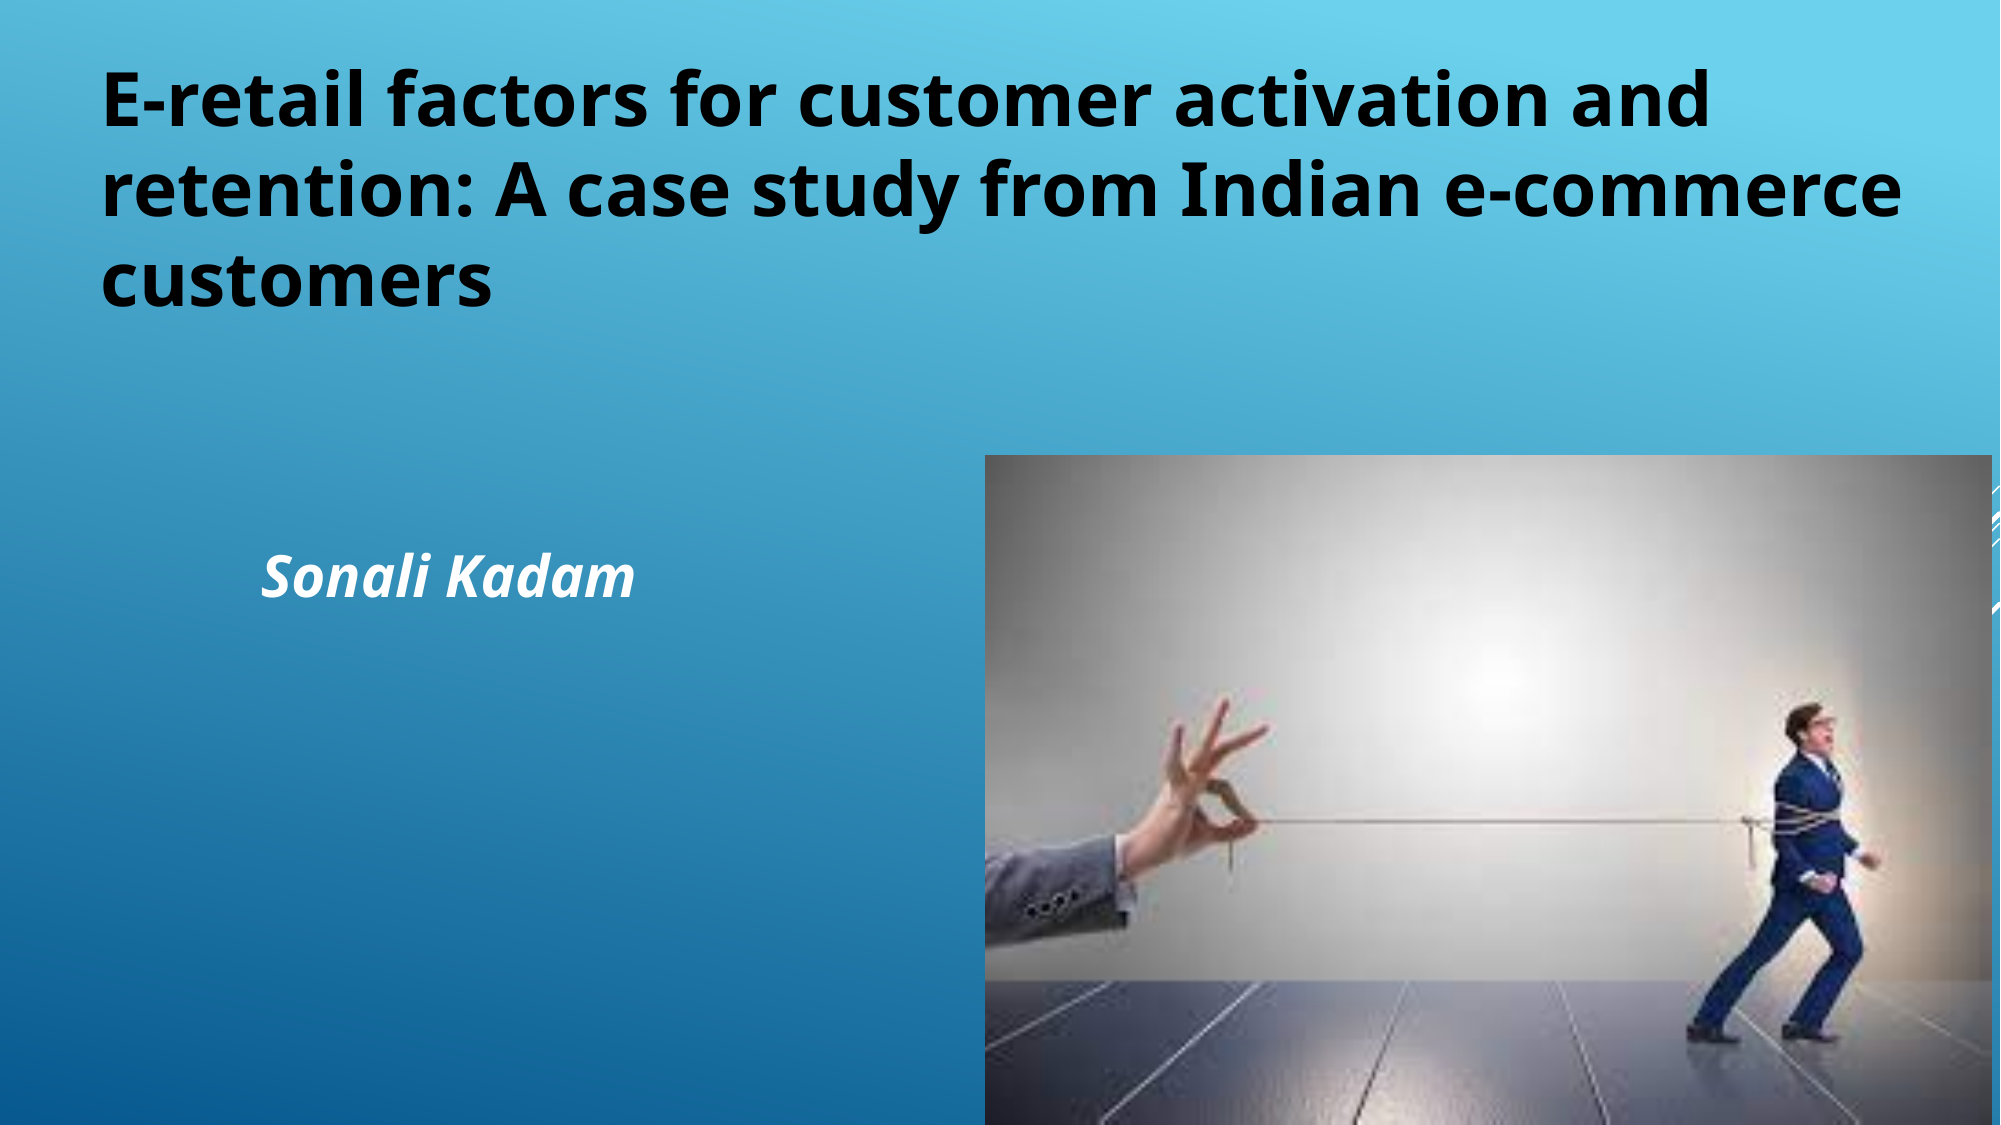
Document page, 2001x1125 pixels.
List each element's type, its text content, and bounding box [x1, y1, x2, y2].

picture [985, 454, 1993, 1125]
text_box E-retail factors for customer activation and retention: A case study from Indian e-commerce customers [86, 43, 1925, 329]
text_box Sonali Kadam [246, 532, 827, 617]
